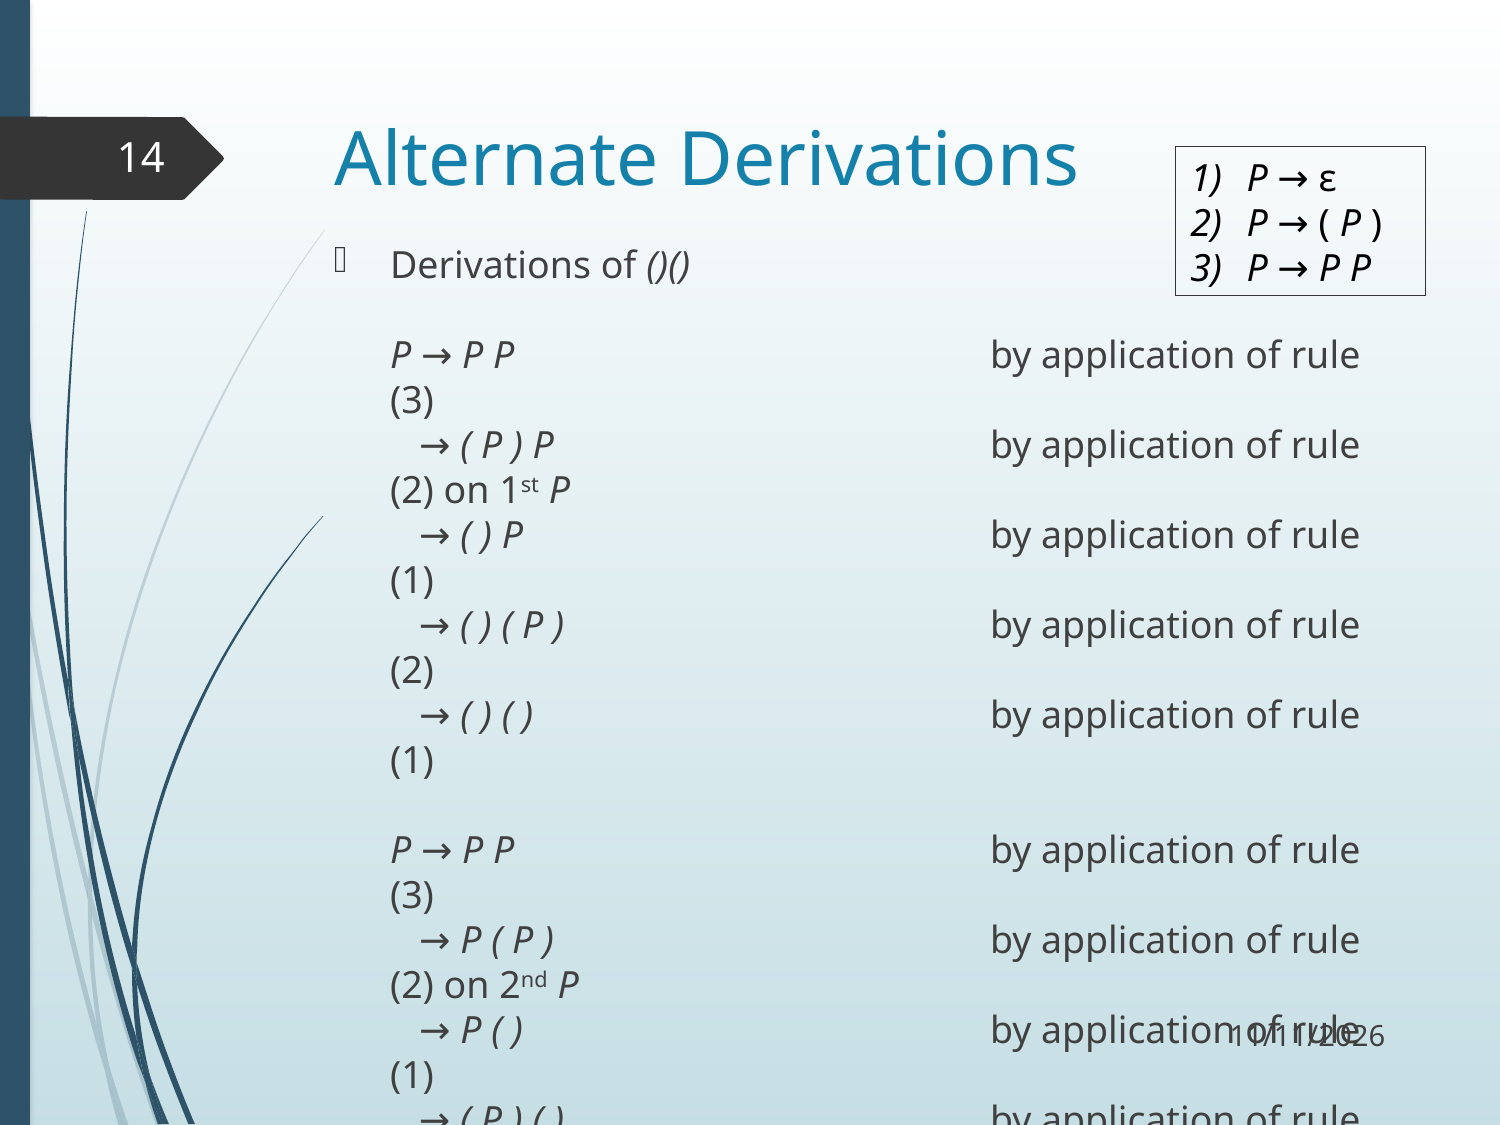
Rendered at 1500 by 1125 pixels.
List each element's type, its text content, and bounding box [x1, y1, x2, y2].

slide_number 14 [83, 129, 180, 190]
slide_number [1200, 1006, 1401, 1068]
footer [318, 1006, 1201, 1067]
text_box P → ε P → ( P ) P → P P [1175, 146, 1426, 296]
list Derivations of ()() P → P P by application of rule (3) → ( P ) P by application of rule (2) on 1st P → ( ) P by application of rule (1) → ( ) ( P ) by application of rule (2) → ( ) ( ) by application of rule (1) P → P P by application of rule (3) → P ( P ) by application of rule (2) on 2nd P → P ( ) by application of rule (1) → ( P ) ( ) by application of rule (2) → ( ) ( ) by application of rule (1) Not a problem if derivation trees are identical [318, 233, 1400, 984]
title Alternate Derivations [319, 102, 1400, 215]
